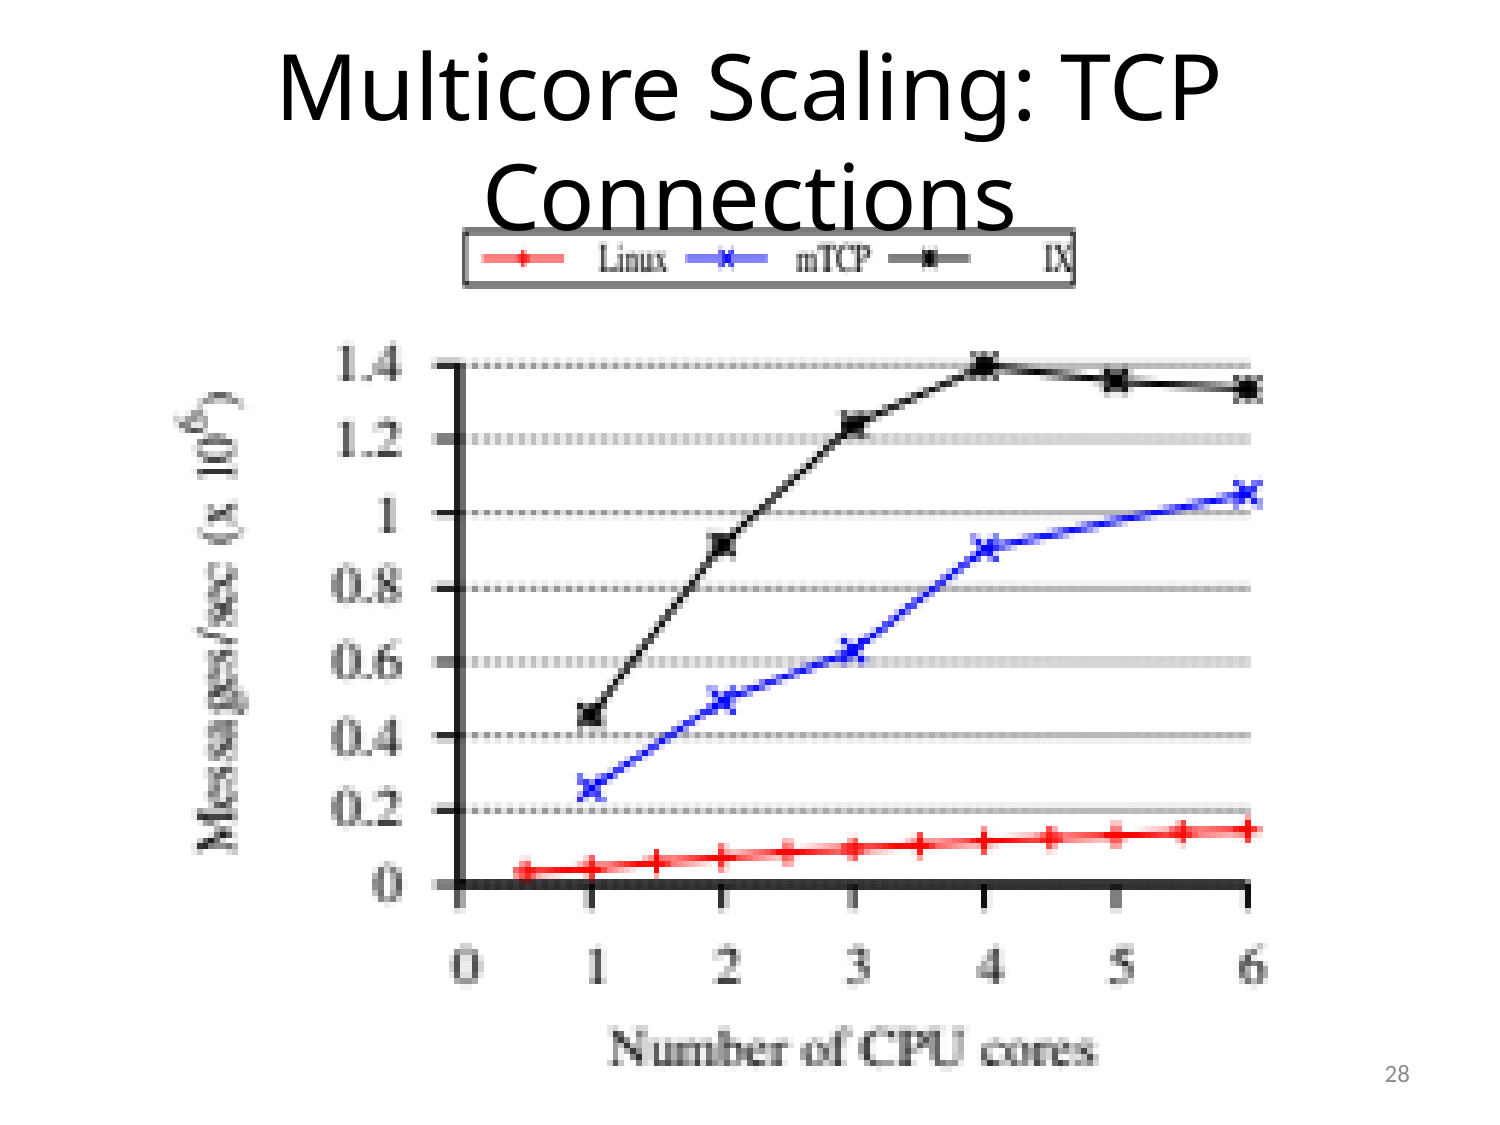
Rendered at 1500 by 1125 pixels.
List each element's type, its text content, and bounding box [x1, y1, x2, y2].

slide_number 28 [1074, 1042, 1425, 1103]
picture [33, 166, 1500, 304]
picture [167, 305, 1334, 1078]
title Multicore Scaling: TCP Connections [75, 45, 1425, 164]
